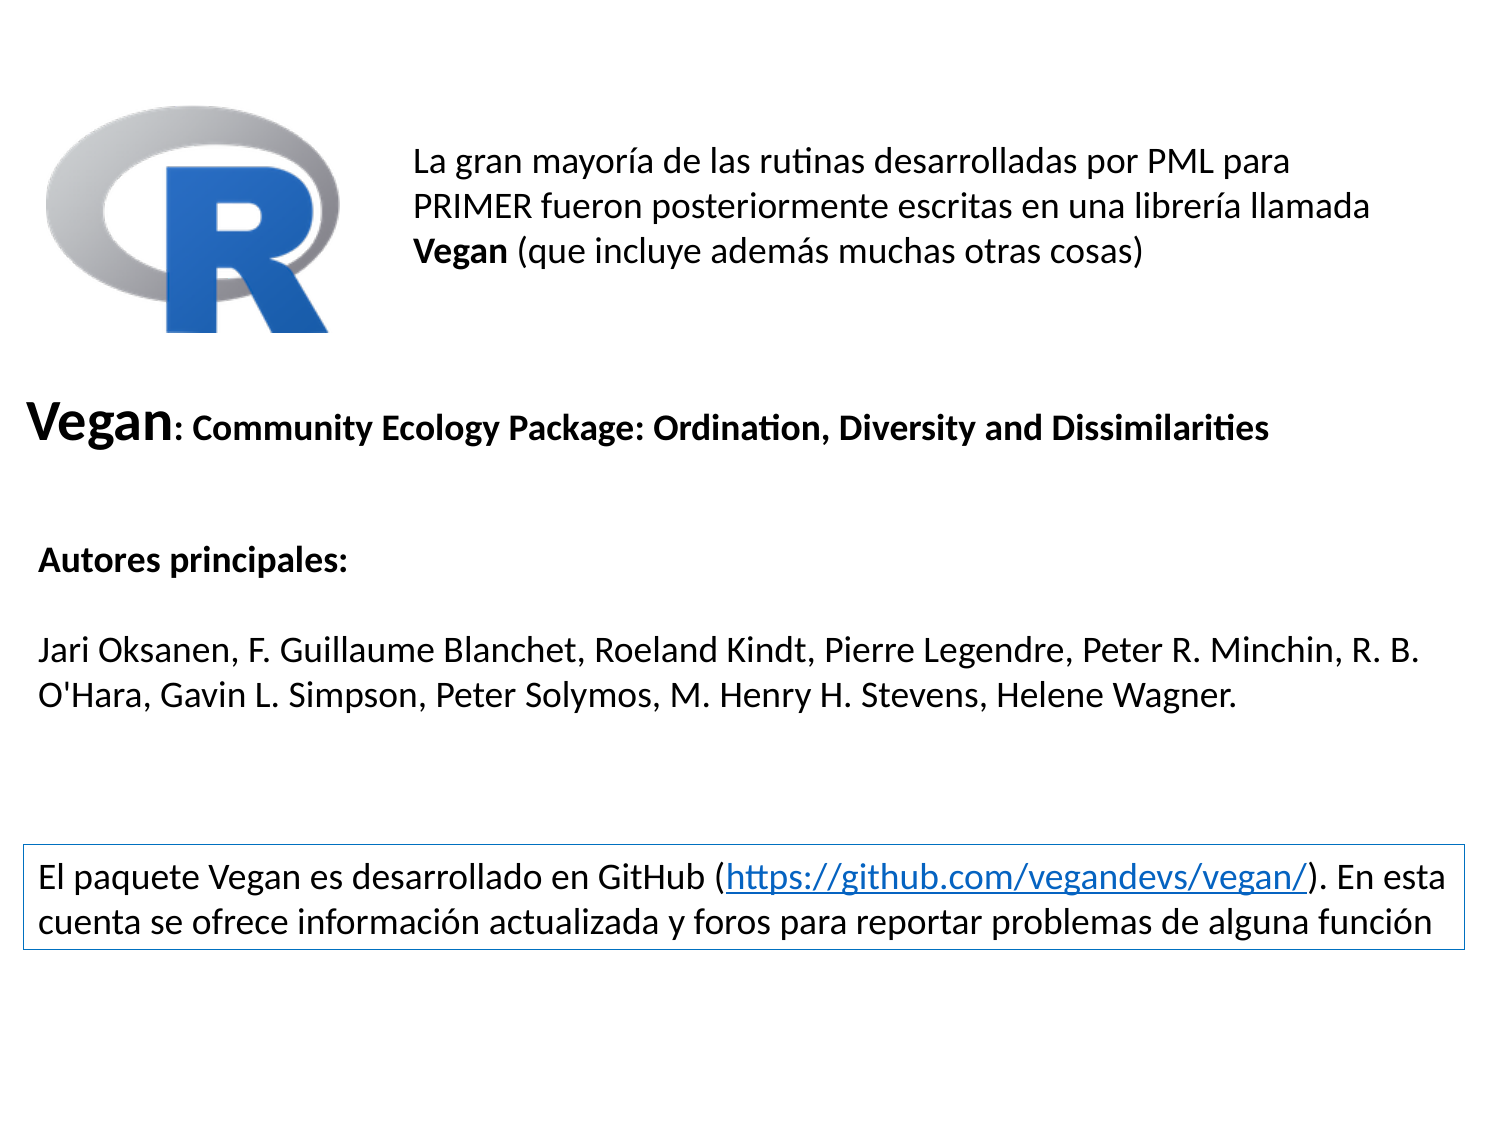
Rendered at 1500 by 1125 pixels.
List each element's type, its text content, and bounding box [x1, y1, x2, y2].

text_box Vegan: Community Ecology Package: Ordination, Diversity and Dissimilarities [11, 375, 1500, 505]
picture [46, 105, 340, 333]
text_box El paquete Vegan es desarrollado en GitHub (https://github.com/vegandevs/vegan/). En esta cuenta se ofrece información actualizada y foros para reportar problemas de alguna función [23, 844, 1465, 950]
text_box Autores principales: Jari Oksanen, F. Guillaume Blanchet, Roeland Kindt, Pierre Legendre, Peter R. Minchin, R. B. O'Hara, Gavin L. Simpson, Peter Solymos, M. Henry H. Stevens, Helene Wagner. [23, 527, 1442, 768]
text_box La gran mayoría de las rutinas desarrolladas por PML para PRIMER fueron posteriormente escritas en una librería llamada Vegan (que incluye además muchas otras cosas) [398, 128, 1430, 279]
